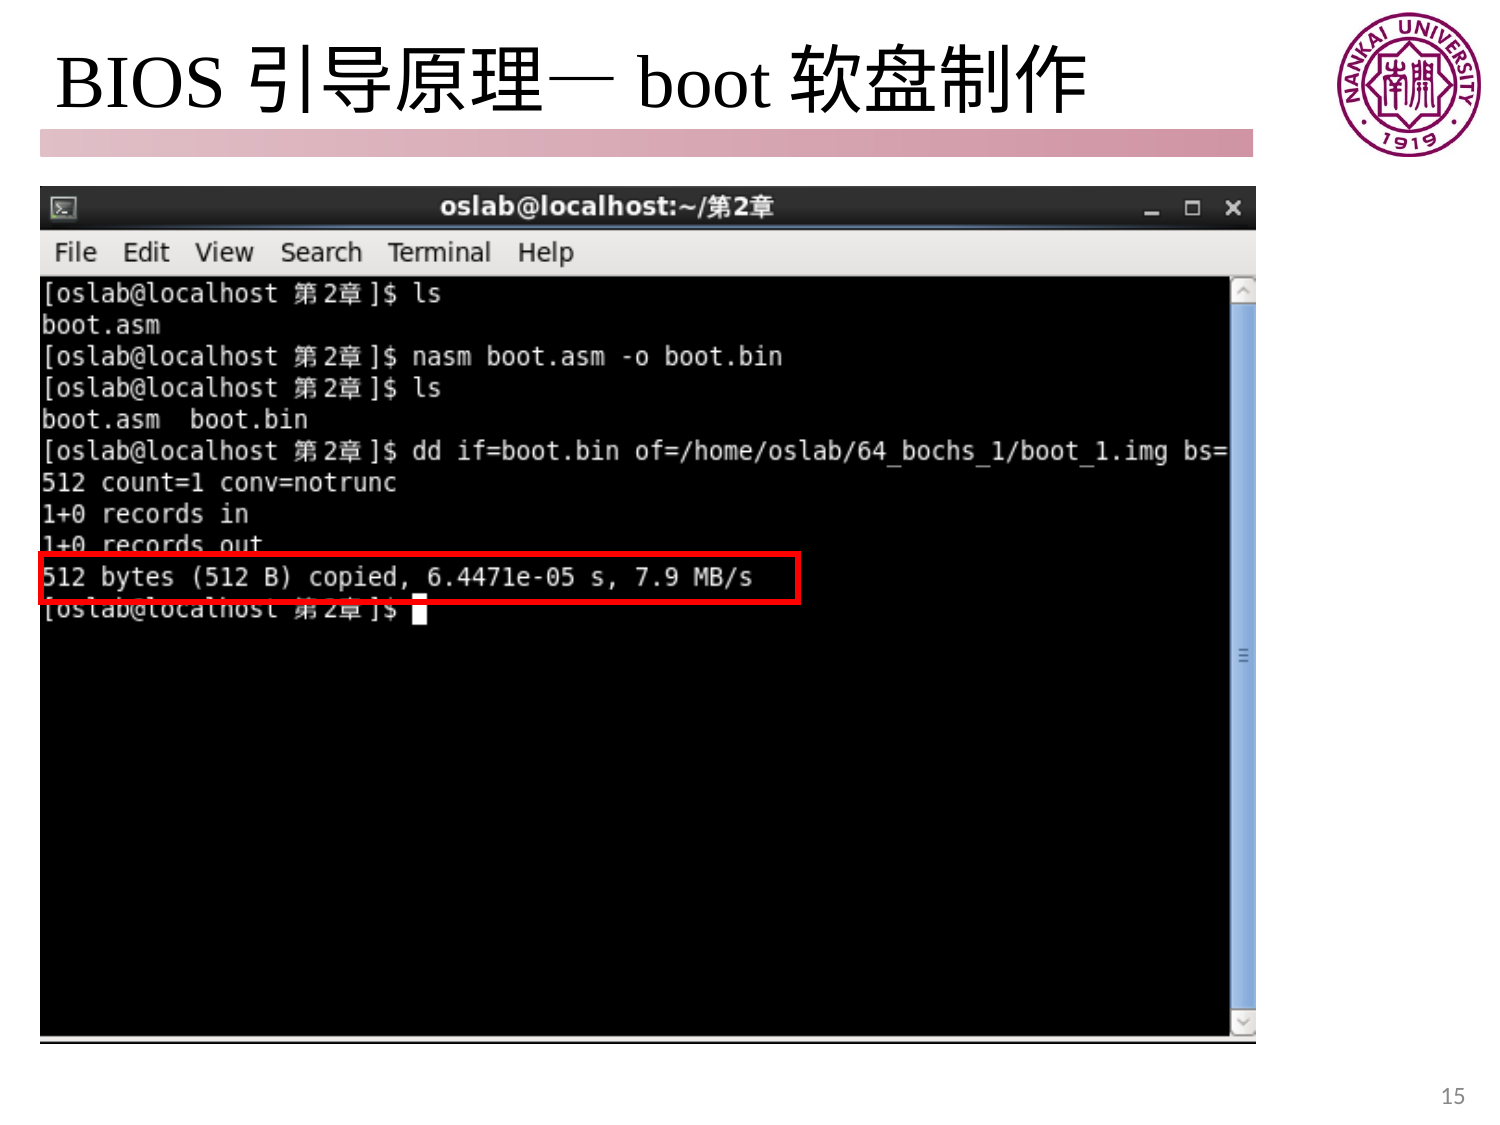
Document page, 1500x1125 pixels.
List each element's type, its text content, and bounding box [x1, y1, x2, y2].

picture [1337, 12, 1481, 157]
slide_number 15 [1143, 1065, 1481, 1125]
title BIOS引导原理—boot软盘制作 [40, 33, 1335, 133]
picture [40, 186, 1256, 1044]
